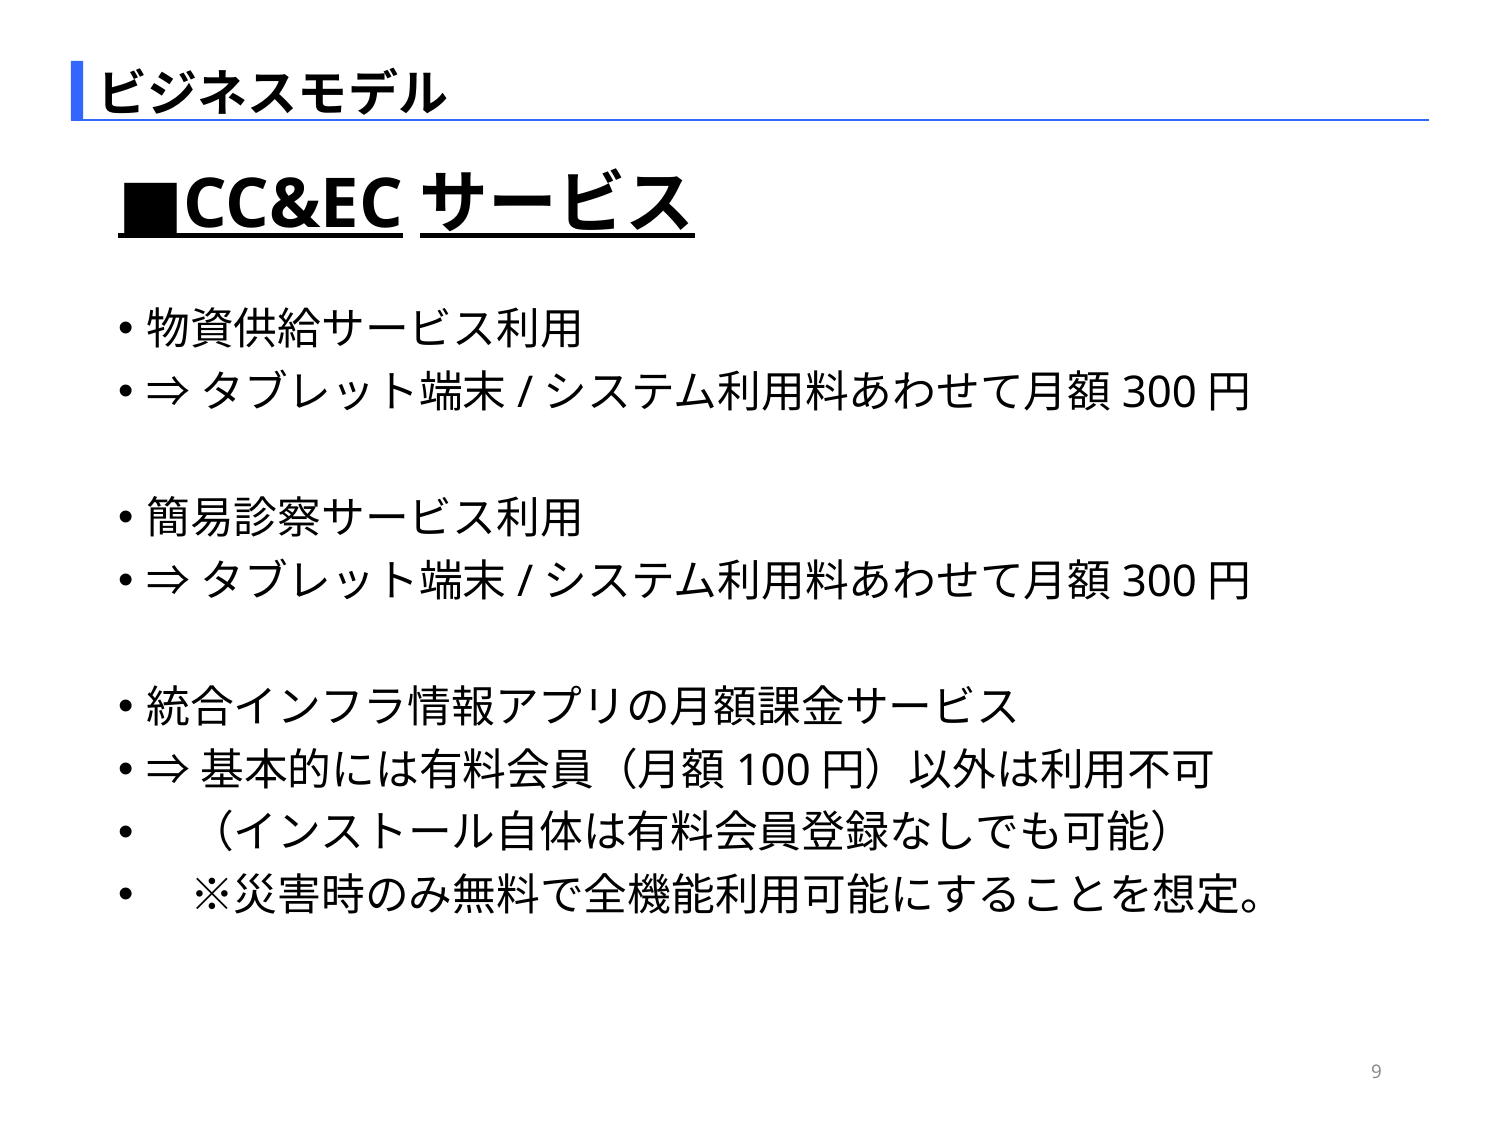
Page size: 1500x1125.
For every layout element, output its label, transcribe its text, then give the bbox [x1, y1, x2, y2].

slide_number 9 [1059, 1042, 1397, 1103]
list 物資供給サービス利用 ⇒タブレット端末/システム利用料あわせて月額300円 簡易診察サービス利用 ⇒タブレット端末/システム利用料あわせて月額300円 統合インフラ情報アプリの月額課金サービス ⇒基本的には有料会員（月額100円）以外は利用不可 （インストール自体は有料会員登録なしでも可能） ※災害時のみ無料で全機能利用可能にすることを想定。 [103, 299, 1397, 1014]
title ■CC&ECサービス [103, 131, 1397, 278]
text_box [70, 54, 1430, 131]
